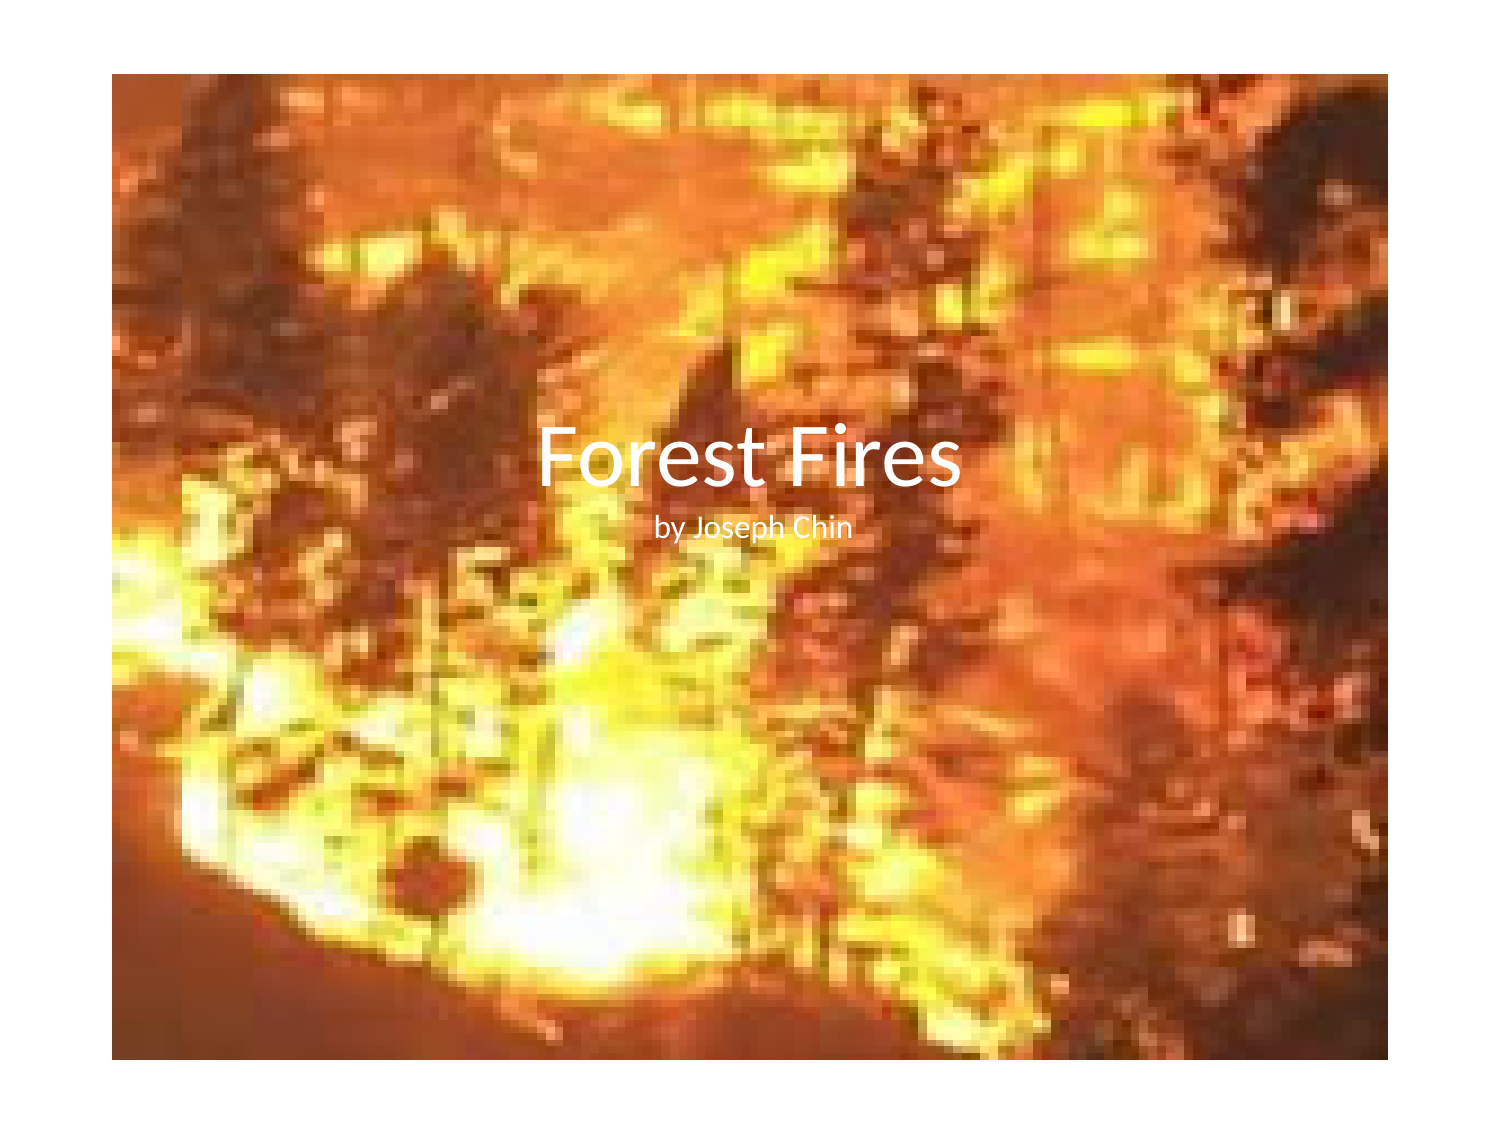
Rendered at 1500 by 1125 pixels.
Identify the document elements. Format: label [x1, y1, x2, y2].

picture [112, 74, 1388, 1060]
